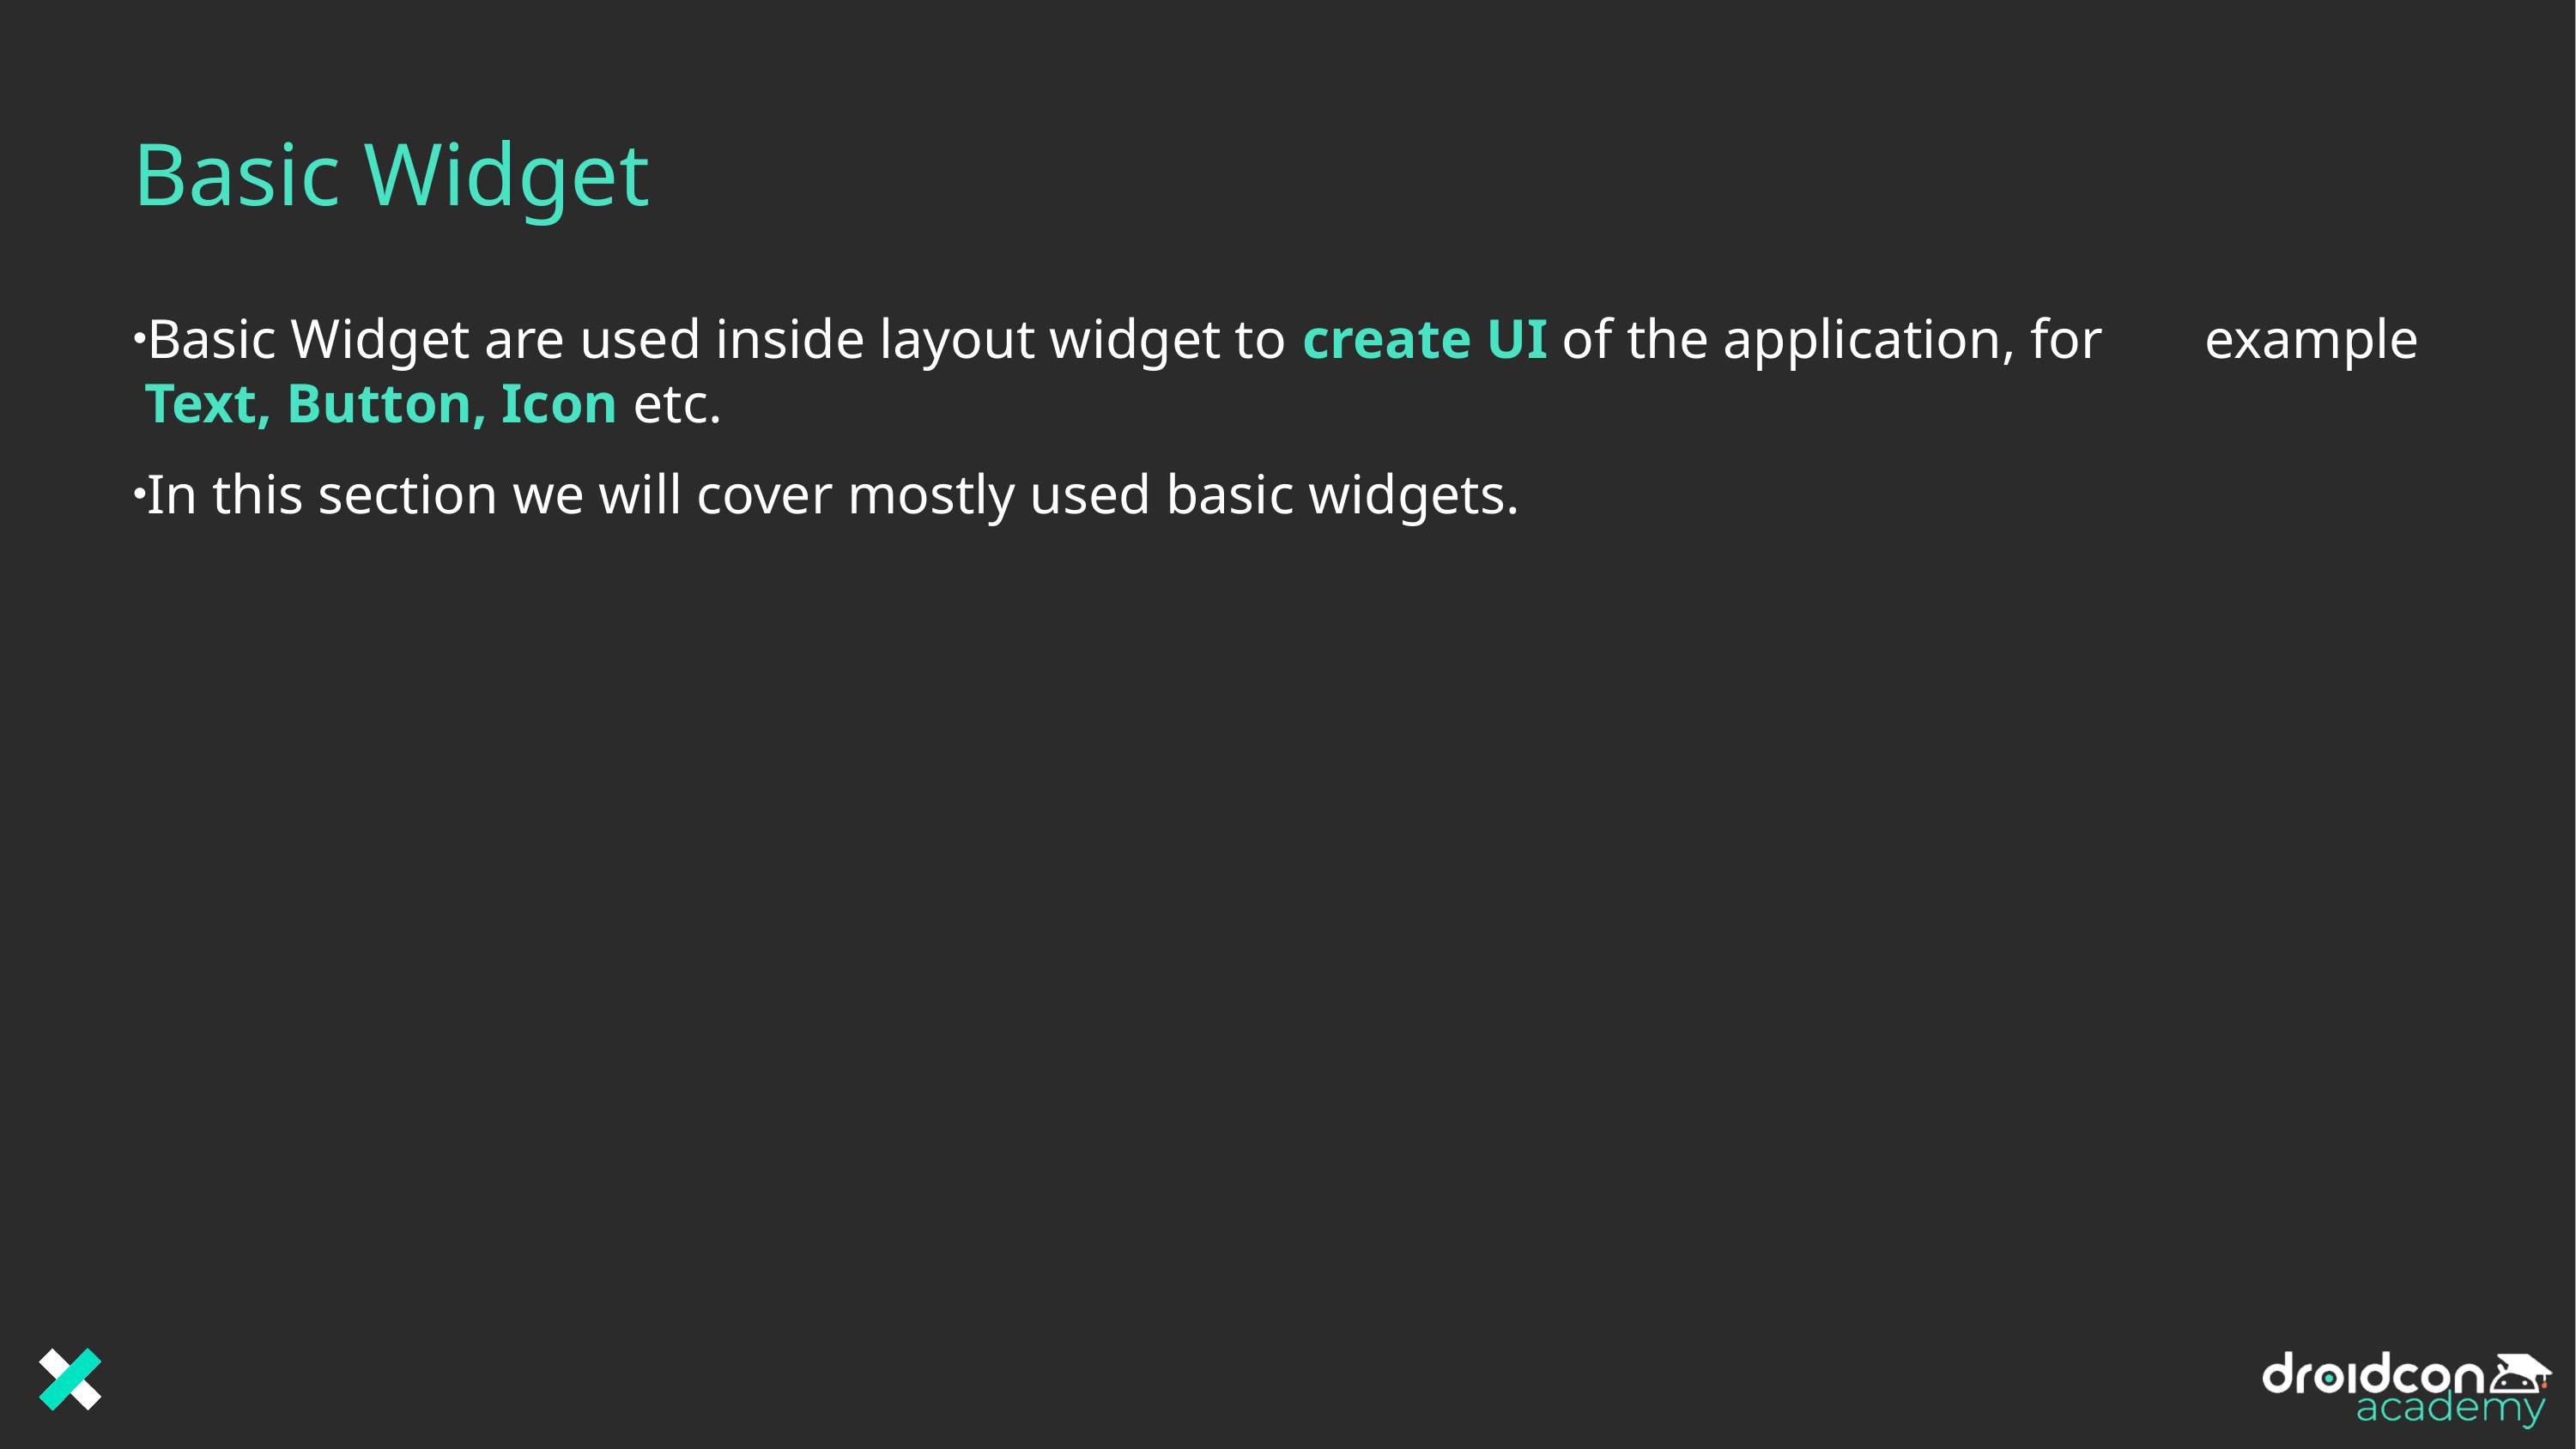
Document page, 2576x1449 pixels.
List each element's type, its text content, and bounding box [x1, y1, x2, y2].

title Basic Widget [119, 120, 2458, 236]
picture [2263, 1351, 2553, 1429]
list Basic Widget are used inside layout widget to create UI of the application, for example Text, Button, Icon etc. In this section we will cover mostly used basic widgets. [119, 298, 2458, 1331]
